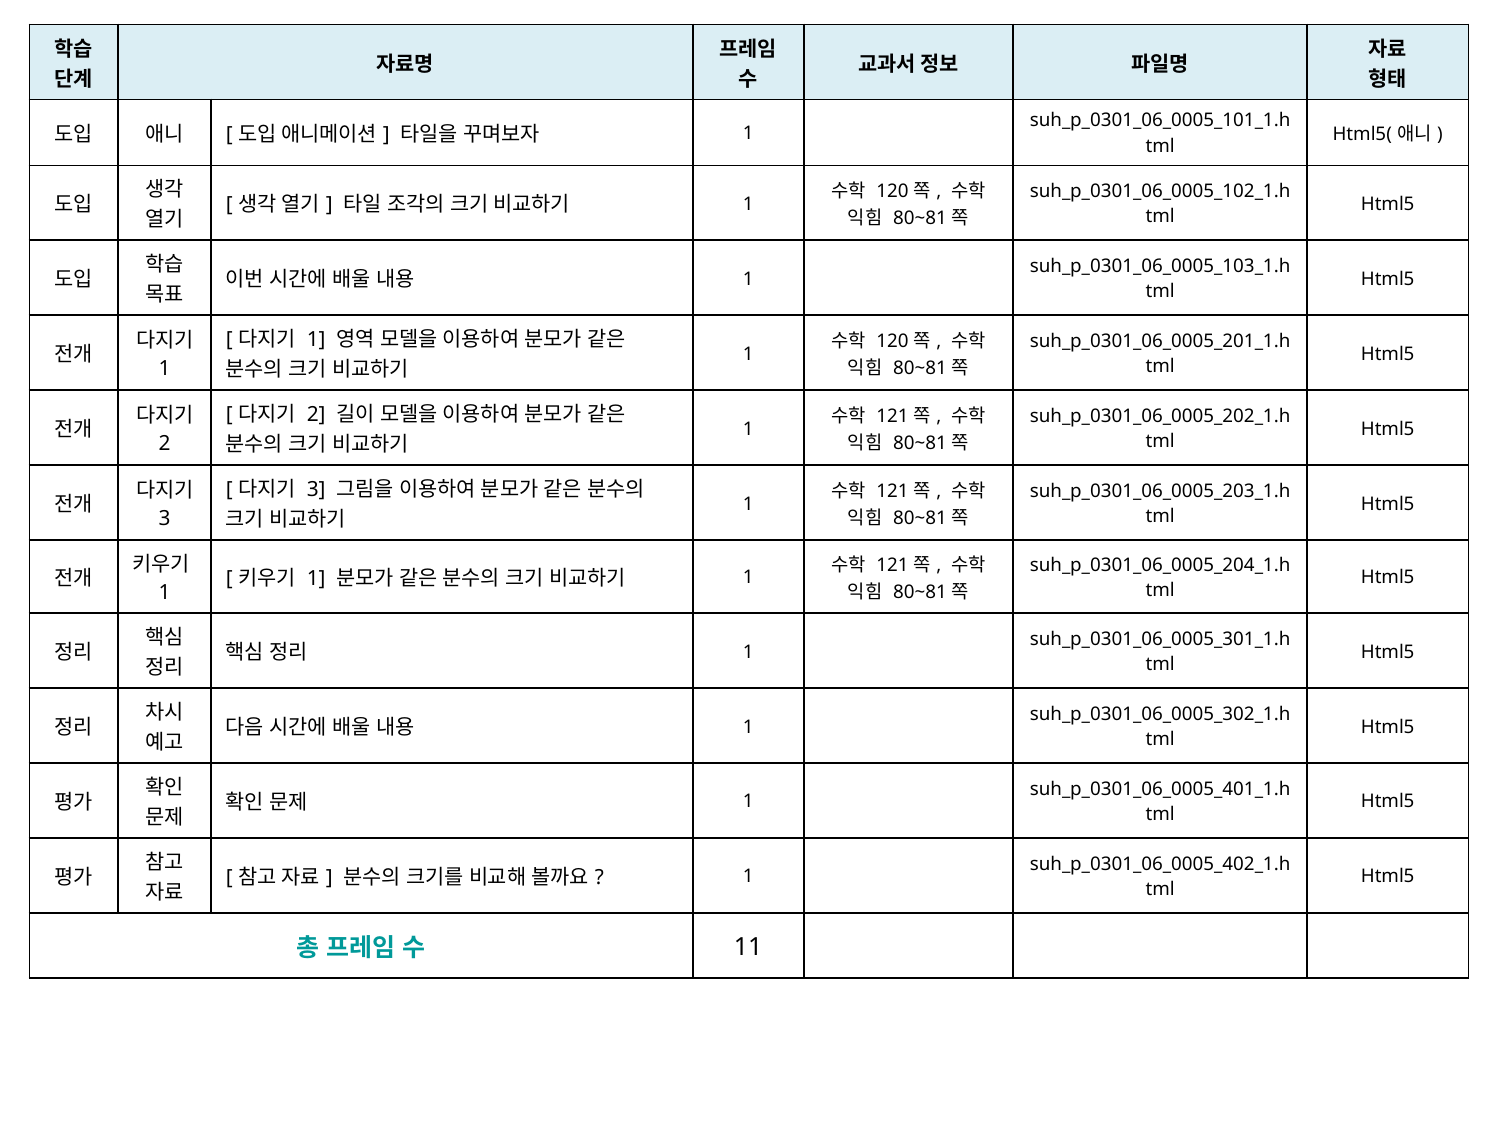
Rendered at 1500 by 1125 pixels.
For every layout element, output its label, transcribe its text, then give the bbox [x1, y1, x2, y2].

table_cell 참고 자료 [119, 839, 210, 912]
table_cell 도입 [30, 166, 117, 239]
table_cell [805, 614, 1012, 687]
table_cell [805, 241, 1012, 314]
table_cell 1 [694, 839, 803, 912]
table_cell 평가 [30, 839, 117, 912]
table_cell 전개 [30, 391, 117, 464]
table_cell 1 [694, 689, 803, 762]
table_cell 1 [694, 391, 803, 464]
table_cell 수학 121쪽, 수학 익힘 80~81쪽 [805, 541, 1012, 612]
table_cell 1 [694, 466, 803, 539]
table_header 프레임 수 [694, 25, 803, 99]
table_cell suh_p_0301_06_0005_201_1.html [1014, 316, 1306, 389]
table_cell Html5 [1308, 614, 1468, 687]
table_cell 다지기 1 [119, 316, 210, 389]
table_cell 정리 [30, 614, 117, 687]
table_cell [1308, 914, 1468, 977]
table_cell 확인 문제 [119, 764, 210, 837]
table_cell 정리 [30, 689, 117, 762]
table_cell Html5 [1308, 689, 1468, 762]
table_cell 학습 목표 [119, 241, 210, 314]
table_cell [805, 100, 1012, 165]
table_header 학습 단계 [30, 25, 117, 99]
table_header 파일명 [1014, 25, 1306, 99]
table_cell suh_p_0301_06_0005_301_1.html [1014, 614, 1306, 687]
table_cell 전개 [30, 466, 117, 539]
table_cell 핵심 정리 [212, 614, 692, 687]
table_cell 1 [694, 541, 803, 612]
table_cell 수학 121쪽, 수학 익힘 80~81쪽 [805, 466, 1012, 539]
table_cell 다지기 2 [119, 391, 210, 464]
table_cell [참고 자료] 분수의 크기를 비교해 볼까요? [212, 839, 692, 912]
table_cell 1 [694, 166, 803, 239]
table_cell suh_p_0301_06_0005_302_1.html [1014, 689, 1306, 762]
table_cell [도입 애니메이션] 타일을 꾸며보자 [212, 100, 692, 165]
table_cell [805, 689, 1012, 762]
table_cell [다지기 2] 길이 모델을 이용하여 분모가 같은 분수의 크기 비교하기 [212, 391, 692, 464]
table_cell 차시 예고 [119, 689, 210, 762]
table_cell Html5 [1308, 391, 1468, 464]
table_cell suh_p_0301_06_0005_204_1.html [1014, 541, 1306, 612]
table_cell suh_p_0301_06_0005_103_1.html [1014, 241, 1306, 314]
table_cell 확인 문제 [212, 764, 692, 837]
table_cell [다지기 3] 그림을 이용하여 분모가 같은 분수의 크기 비교하기 [212, 466, 692, 539]
table_cell suh_p_0301_06_0005_203_1.html [1014, 466, 1306, 539]
table_cell 수학 120쪽, 수학 익힘 80~81쪽 [805, 166, 1012, 239]
table_cell 다음 시간에 배울 내용 [212, 689, 692, 762]
table_cell 다지기 3 [119, 466, 210, 539]
table_cell Html5 [1308, 541, 1468, 612]
table_cell 도입 [30, 100, 117, 165]
table_cell 이번 시간에 배울 내용 [212, 241, 692, 314]
table_cell 애니 [119, 100, 210, 165]
table_cell 1 [694, 764, 803, 837]
table_header 자료 형태 [1308, 25, 1468, 99]
table_cell suh_p_0301_06_0005_101_1.html [1014, 100, 1306, 165]
table_cell [생각 열기] 타일 조각의 크기 비교하기 [212, 166, 692, 239]
table_cell 1 [694, 241, 803, 314]
table_cell 수학 120쪽, 수학 익힘 80~81쪽 [805, 316, 1012, 389]
table_cell 1 [694, 614, 803, 687]
table_cell Html5 [1308, 839, 1468, 912]
table_cell [1014, 914, 1306, 977]
table_cell suh_p_0301_06_0005_102_1.html [1014, 166, 1306, 239]
table_header 교과서 정보 [805, 25, 1012, 99]
table_cell Html5 [1308, 764, 1468, 837]
table_cell Html5 [1308, 241, 1468, 314]
table_cell 1 [694, 316, 803, 389]
table_cell suh_p_0301_06_0005_402_1.html [1014, 839, 1306, 912]
table_cell 1 [694, 100, 803, 165]
table_cell [다지기 1] 영역 모델을 이용하여 분모가 같은 분수의 크기 비교하기 [212, 316, 692, 389]
table_cell Html5(애니) [1308, 100, 1468, 165]
table_cell suh_p_0301_06_0005_202_1.html [1014, 391, 1306, 464]
table_cell 생각 열기 [119, 166, 210, 239]
table_cell Html5 [1308, 316, 1468, 389]
table_cell [805, 914, 1012, 977]
table_cell 키우기1 [119, 541, 210, 612]
table_cell 평가 [30, 764, 117, 837]
table_cell [키우기 1] 분모가 같은 분수의 크기 비교하기 [212, 541, 692, 612]
table_cell Html5 [1308, 466, 1468, 539]
table_cell suh_p_0301_06_0005_401_1.html [1014, 764, 1306, 837]
table_cell 전개 [30, 316, 117, 389]
table_cell 11 [694, 914, 803, 977]
table_cell 수학 121쪽, 수학 익힘 80~81쪽 [805, 391, 1012, 464]
table_cell [805, 839, 1012, 912]
table_cell Html5 [1308, 166, 1468, 239]
table_cell 전개 [30, 541, 117, 612]
table_cell 핵심 정리 [119, 614, 210, 687]
table_cell 도입 [30, 241, 117, 314]
table_cell [805, 764, 1012, 837]
table_header 자료명 [119, 25, 692, 99]
table_cell 총 프레임 수 [30, 914, 692, 977]
